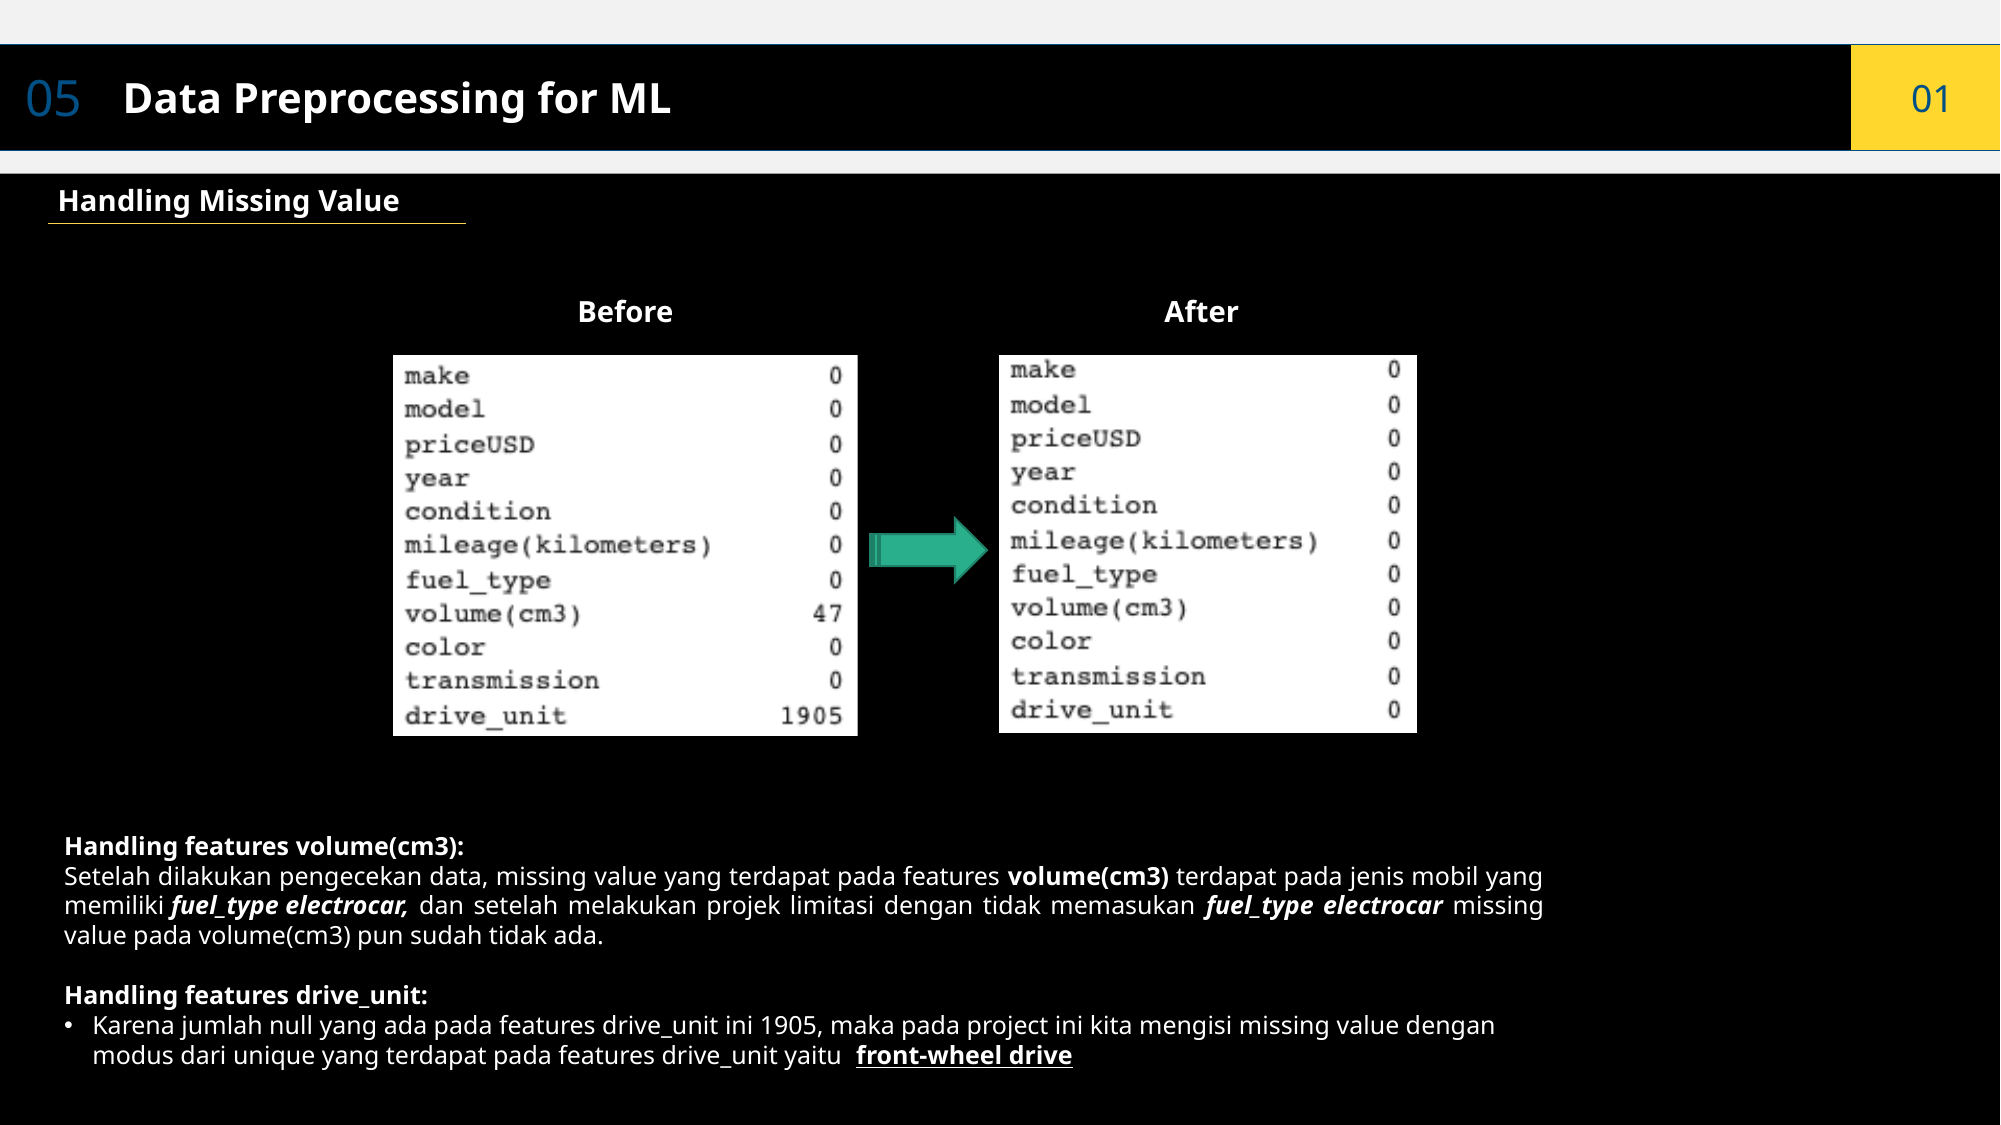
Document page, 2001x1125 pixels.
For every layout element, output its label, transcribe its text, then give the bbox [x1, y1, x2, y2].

table_header Data Preprocessing for ML [108, 45, 1851, 150]
text_box Handling features volume(cm3): Setelah dilakukan pengecekan data, missing value yang terdapat pada features volume(cm3) terdapat pada jenis mobil yang memiliki fuel_type electrocar, dan setelah melakukan projek limitasi dengan tidak memasukan fuel_type electrocar missing value pada volume(cm3) pun sudah tidak ada. Handling features drive_unit: Karena jumlah null yang ada pada features drive_unit ini 1905, maka pada project ini kita mengisi missing value dengan modus dari unique yang terdapat pada features drive_unit yaitu front-wheel drive [49, 822, 1559, 1077]
picture [393, 355, 858, 736]
text_box Before [410, 286, 841, 336]
text_box 01 [1896, 67, 2000, 173]
text_box [869, 515, 989, 585]
table_header 05 [0, 45, 108, 150]
text_box [0, 151, 2000, 175]
text_box [0, 0, 2000, 44]
picture [999, 355, 1417, 733]
text_box Handling Missing Value [42, 174, 473, 225]
text_box After [986, 286, 1417, 336]
table_header [1851, 45, 2000, 150]
